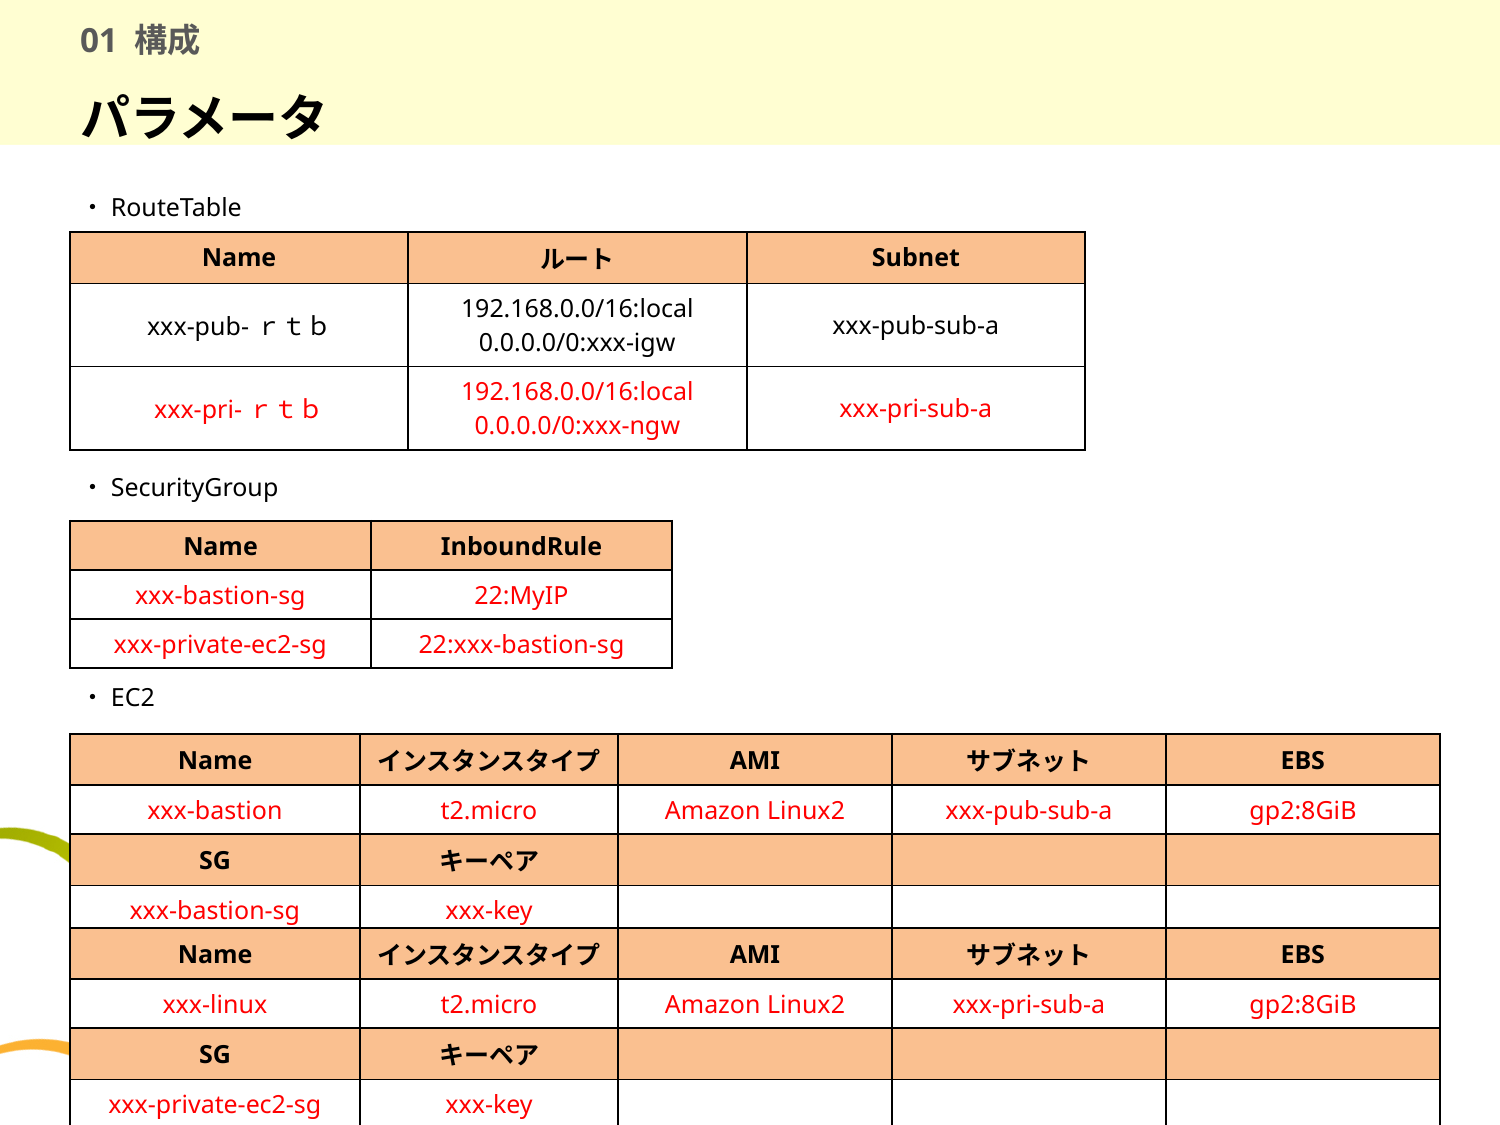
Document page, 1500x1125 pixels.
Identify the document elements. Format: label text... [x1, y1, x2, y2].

table_cell 22:xxx-bastion-sg [372, 620, 671, 667]
table_cell [1167, 1080, 1439, 1125]
table_cell [893, 835, 1165, 885]
table_cell [619, 835, 891, 885]
table_cell xxx-key [361, 886, 617, 927]
table_cell [893, 886, 1165, 927]
table_cell xxx-pub-sub-a [893, 786, 1165, 833]
table_cell xxx-private-ec2-sg [71, 620, 370, 667]
table_header Name [71, 522, 370, 569]
table_cell xxx-pub-sub-a [748, 284, 1084, 366]
table_cell 22:MyIP [372, 571, 671, 618]
table_cell t2.micro [361, 786, 617, 833]
table_cell xxx-bastion-sg [71, 886, 359, 927]
table_header ルート [409, 233, 746, 283]
table_header Name [71, 929, 359, 978]
table_header Name [71, 233, 407, 283]
table_cell 192.168.0.0/16:local 0.0.0.0/0:xxx-ngw [409, 367, 746, 449]
table_cell [619, 1029, 891, 1079]
table_cell [619, 1080, 891, 1125]
table_cell xxx-private-ec2-sg [71, 1080, 359, 1125]
picture [0, 0, 1500, 1125]
table_cell t2.micro [361, 980, 617, 1027]
table_cell Amazon Linux2 [619, 980, 891, 1027]
title 01 構成 [64, 0, 502, 68]
table_cell [619, 886, 891, 927]
table_header EBS [1167, 929, 1439, 978]
table_cell gp2:8GiB [1167, 786, 1439, 833]
table_cell xxx-pri-sub-a [893, 980, 1165, 1027]
table_cell 192.168.0.0/16:local 0.0.0.0/0:xxx-igw [409, 284, 746, 366]
table_header Subnet [748, 233, 1084, 283]
table_header AMI [619, 929, 891, 978]
table_cell キーペア [361, 1029, 617, 1079]
table_cell xxx-pri-ｒｔｂ [71, 367, 407, 449]
table_header インスタンスタイプ [361, 929, 617, 978]
table_cell xxx-pub-ｒｔｂ [71, 284, 407, 366]
text_box パラメータ [64, 68, 1322, 164]
table_cell [893, 1080, 1165, 1125]
table_cell Amazon Linux2 [619, 786, 891, 833]
table_cell xxx-key [361, 1080, 617, 1125]
table_cell SG [71, 1029, 359, 1079]
table_header サブネット [893, 735, 1165, 784]
table_header インスタンスタイプ [361, 735, 617, 784]
table_header サブネット [893, 929, 1165, 978]
table_cell [1167, 886, 1439, 927]
table_cell [893, 1029, 1165, 1079]
table_cell SG [71, 835, 359, 885]
table_header Name [71, 735, 359, 784]
table_cell キーペア [361, 835, 617, 885]
table_cell [1167, 1029, 1439, 1079]
table_cell xxx-bastion-sg [71, 571, 370, 618]
table_cell [1167, 835, 1439, 885]
table_cell xxx-linux [71, 980, 359, 1027]
table_cell gp2:8GiB [1167, 980, 1439, 1027]
list ・RouteTable ・SecurityGroup ・EC2 [64, 184, 1444, 1071]
table_cell xxx-bastion [71, 786, 359, 833]
table_cell xxx-pri-sub-a [748, 367, 1084, 449]
table_header InboundRule [372, 522, 671, 569]
table_header AMI [619, 735, 891, 784]
table_header EBS [1167, 735, 1439, 784]
